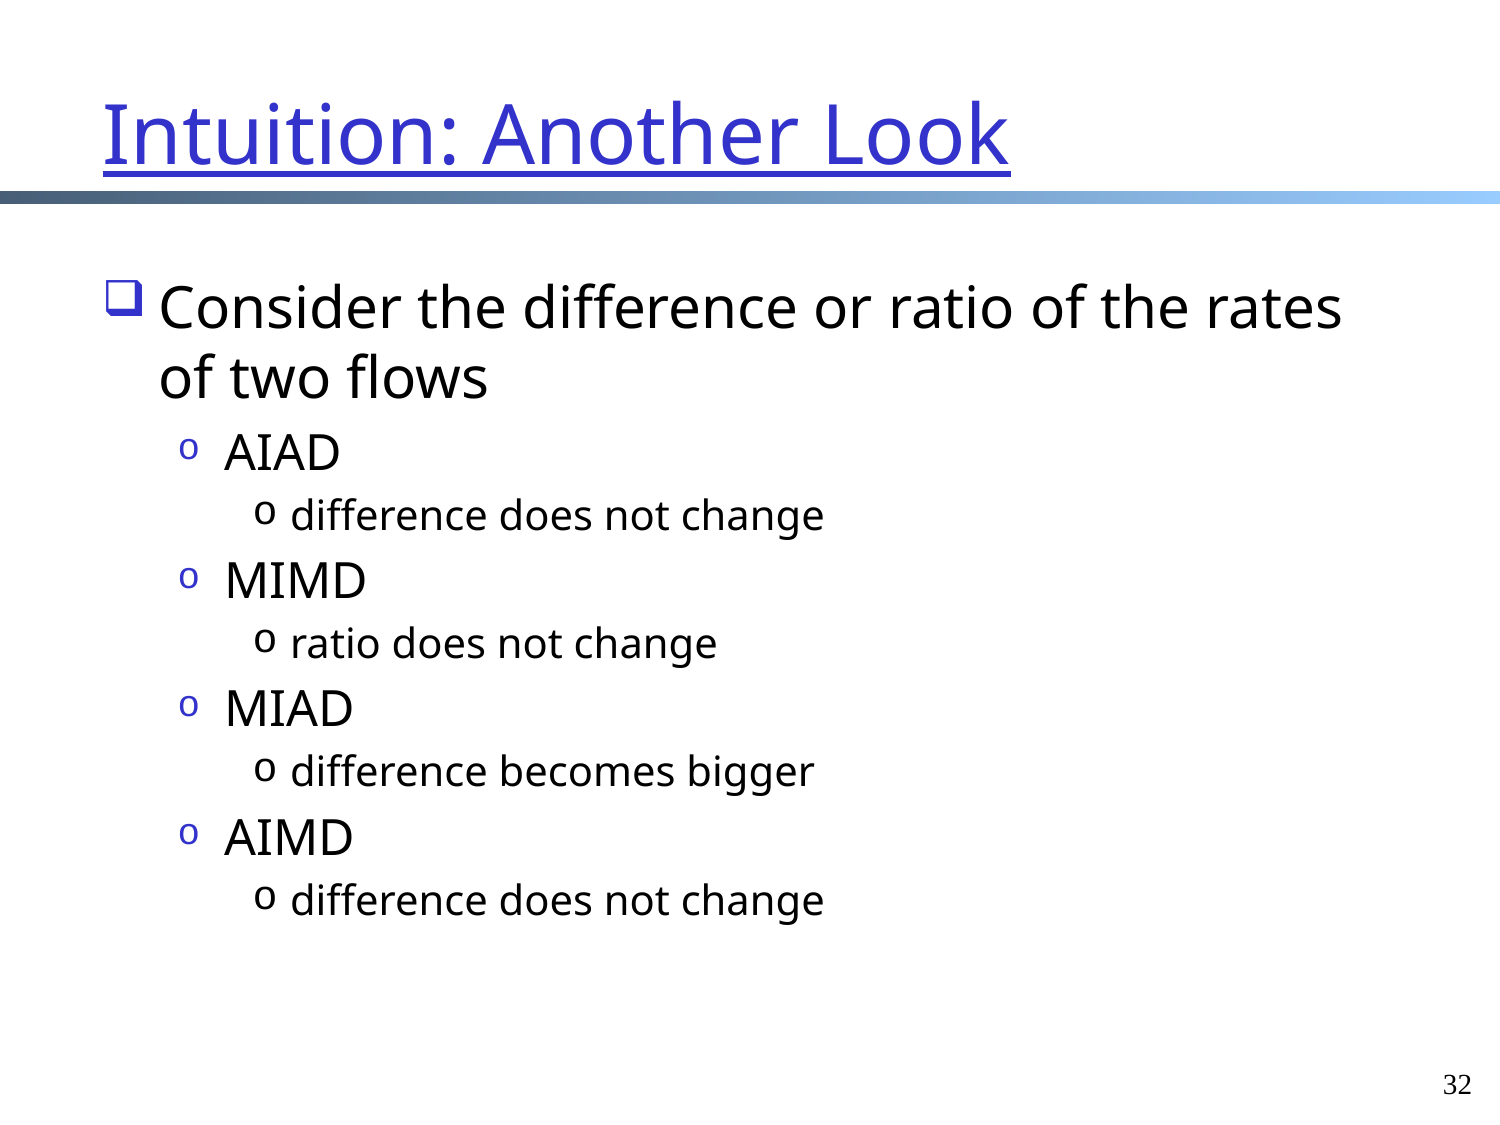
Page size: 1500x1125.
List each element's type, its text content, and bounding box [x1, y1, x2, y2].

list Consider the difference or ratio of the rates of two flows AIAD difference does not change MIMD ratio does not change MIAD difference becomes bigger AIMD difference does not change [87, 262, 1413, 1047]
slide_number 32 [1418, 1057, 1488, 1115]
title Intuition: Another Look [87, 37, 1404, 225]
